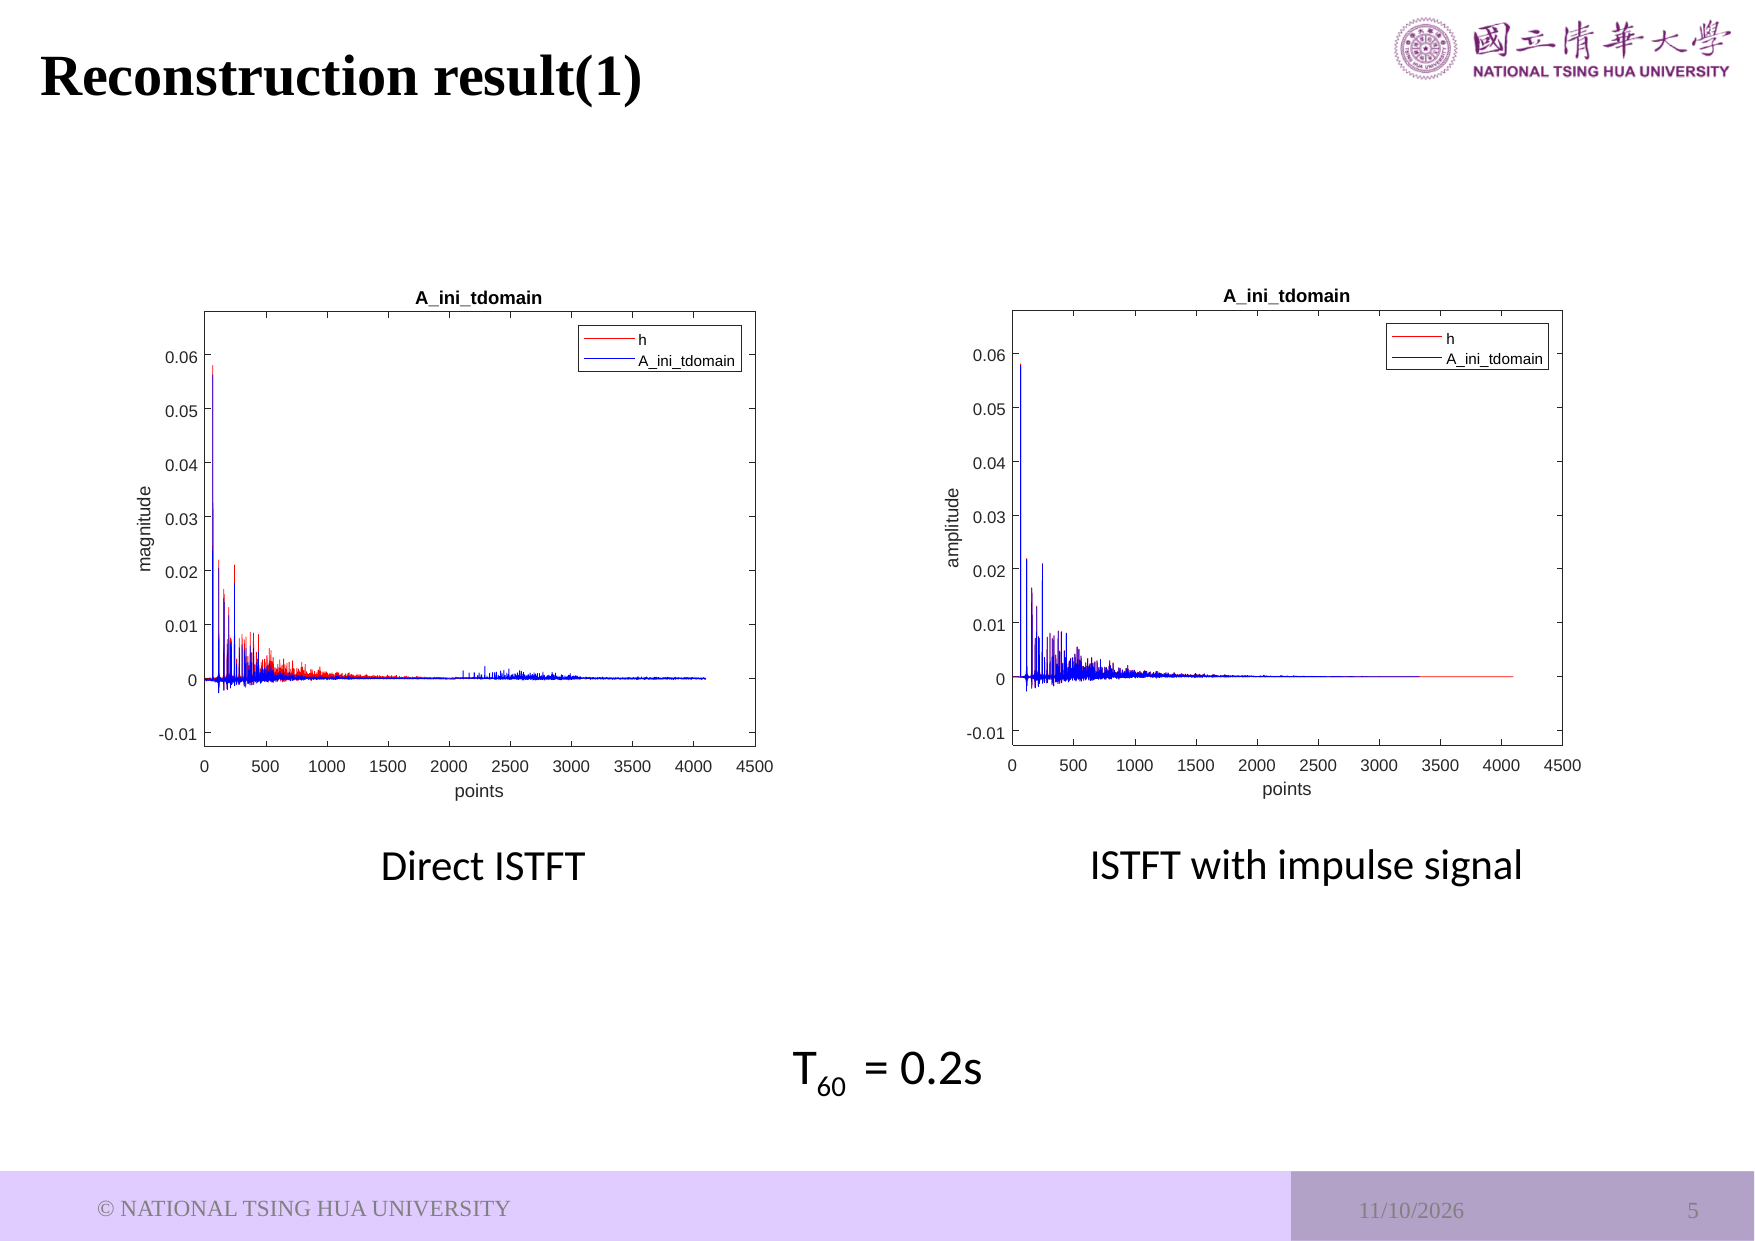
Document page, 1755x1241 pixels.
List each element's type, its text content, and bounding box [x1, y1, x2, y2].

picture [919, 270, 1630, 803]
picture [0, 1171, 1291, 1241]
slide_number 5 [1577, 1180, 1714, 1239]
picture [1388, 2, 1755, 95]
text_box ISTFT with impulse signal [1074, 829, 1539, 896]
text_box Direct ISTFT [366, 830, 601, 897]
footer © NATIONAL TSING HUA UNIVERSITY [82, 1177, 562, 1236]
text_box T60 = 0.2s [777, 1026, 998, 1110]
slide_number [1343, 1180, 1551, 1239]
picture [111, 271, 822, 804]
title Reconstruction result(1) [25, 16, 1344, 121]
